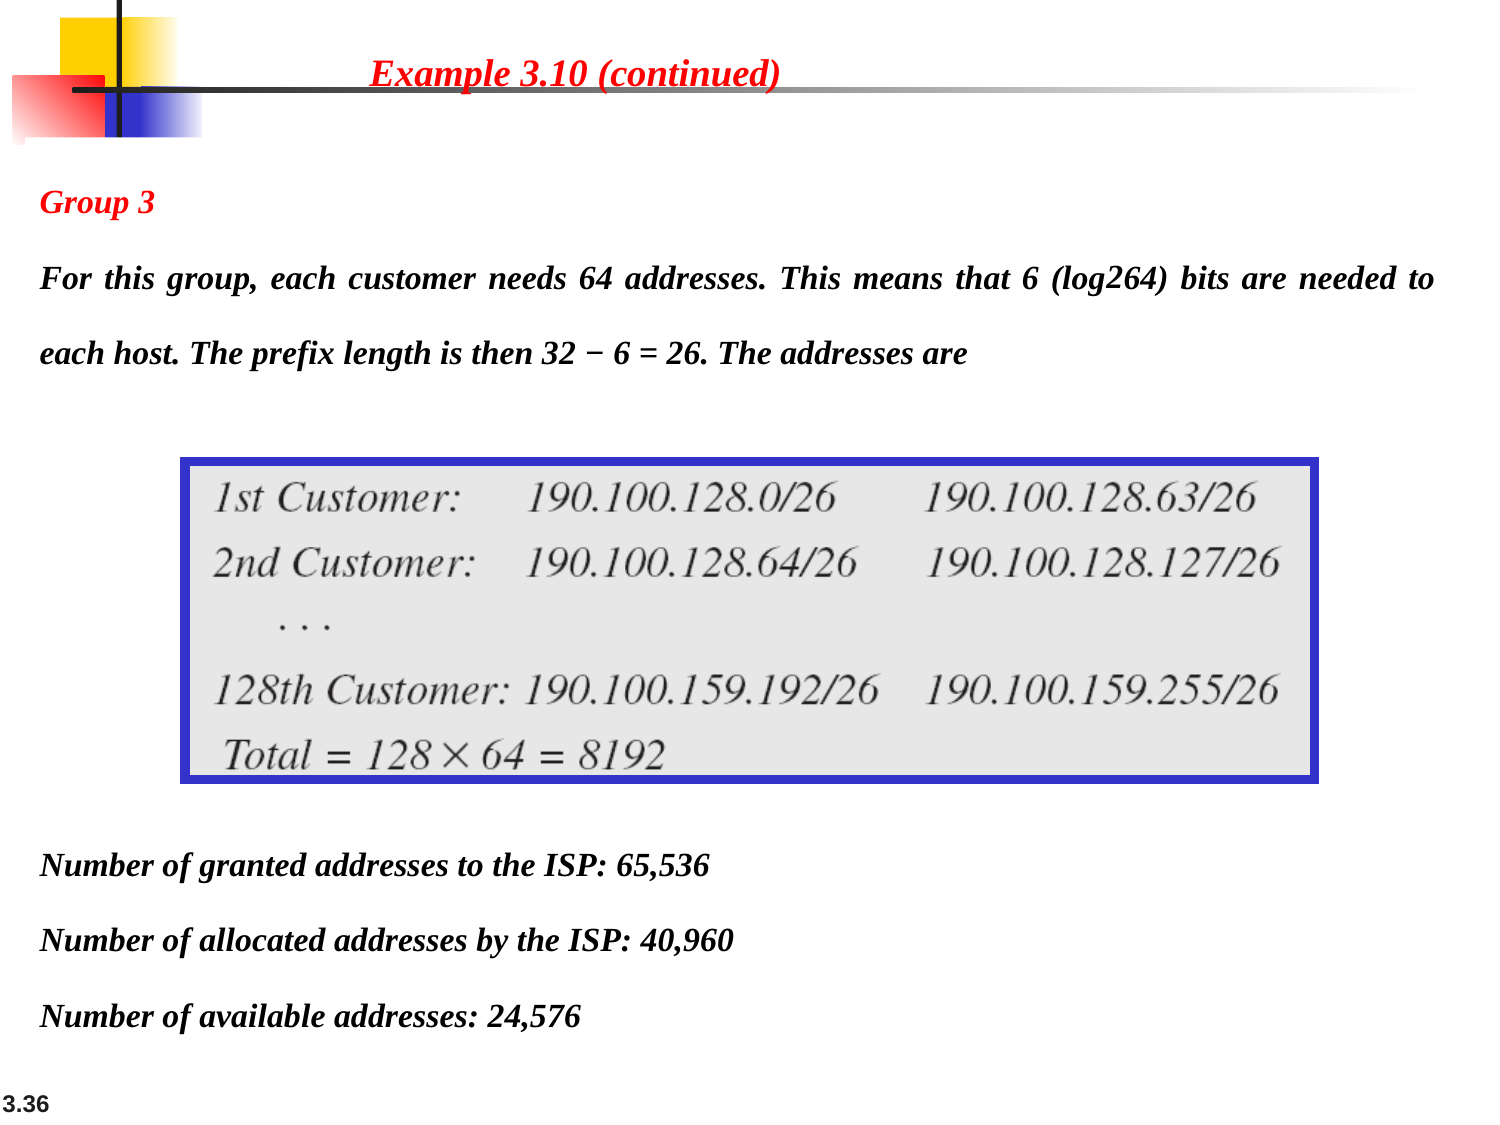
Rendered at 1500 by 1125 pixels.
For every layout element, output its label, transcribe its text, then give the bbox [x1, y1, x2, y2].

slide_number 3.36 [0, 1049, 301, 1125]
text_box [116, 93, 122, 137]
text_box [72, 87, 354, 93]
text_box [797, 87, 1423, 93]
text_box [141, 93, 202, 137]
text_box [116, 0, 122, 87]
text_box Example 3.10 (continued) [354, 0, 797, 101]
text_box Group 3 For this group, each customer needs 64 addresses. This means that 6 (log264) bits are needed to each host. The prefix length is then 32 − 6 = 26. The addresses are [24, 137, 1450, 379]
text_box [122, 17, 177, 86]
text_box Number of granted addresses to the ISP: 65,536 Number of allocated addresses by the ISP: 40,960 Number of available addresses: 24,576 [24, 799, 1450, 1042]
picture [189, 466, 1311, 776]
text_box [105, 93, 116, 137]
text_box [60, 17, 116, 86]
text_box [12, 75, 105, 145]
text_box [122, 93, 141, 137]
